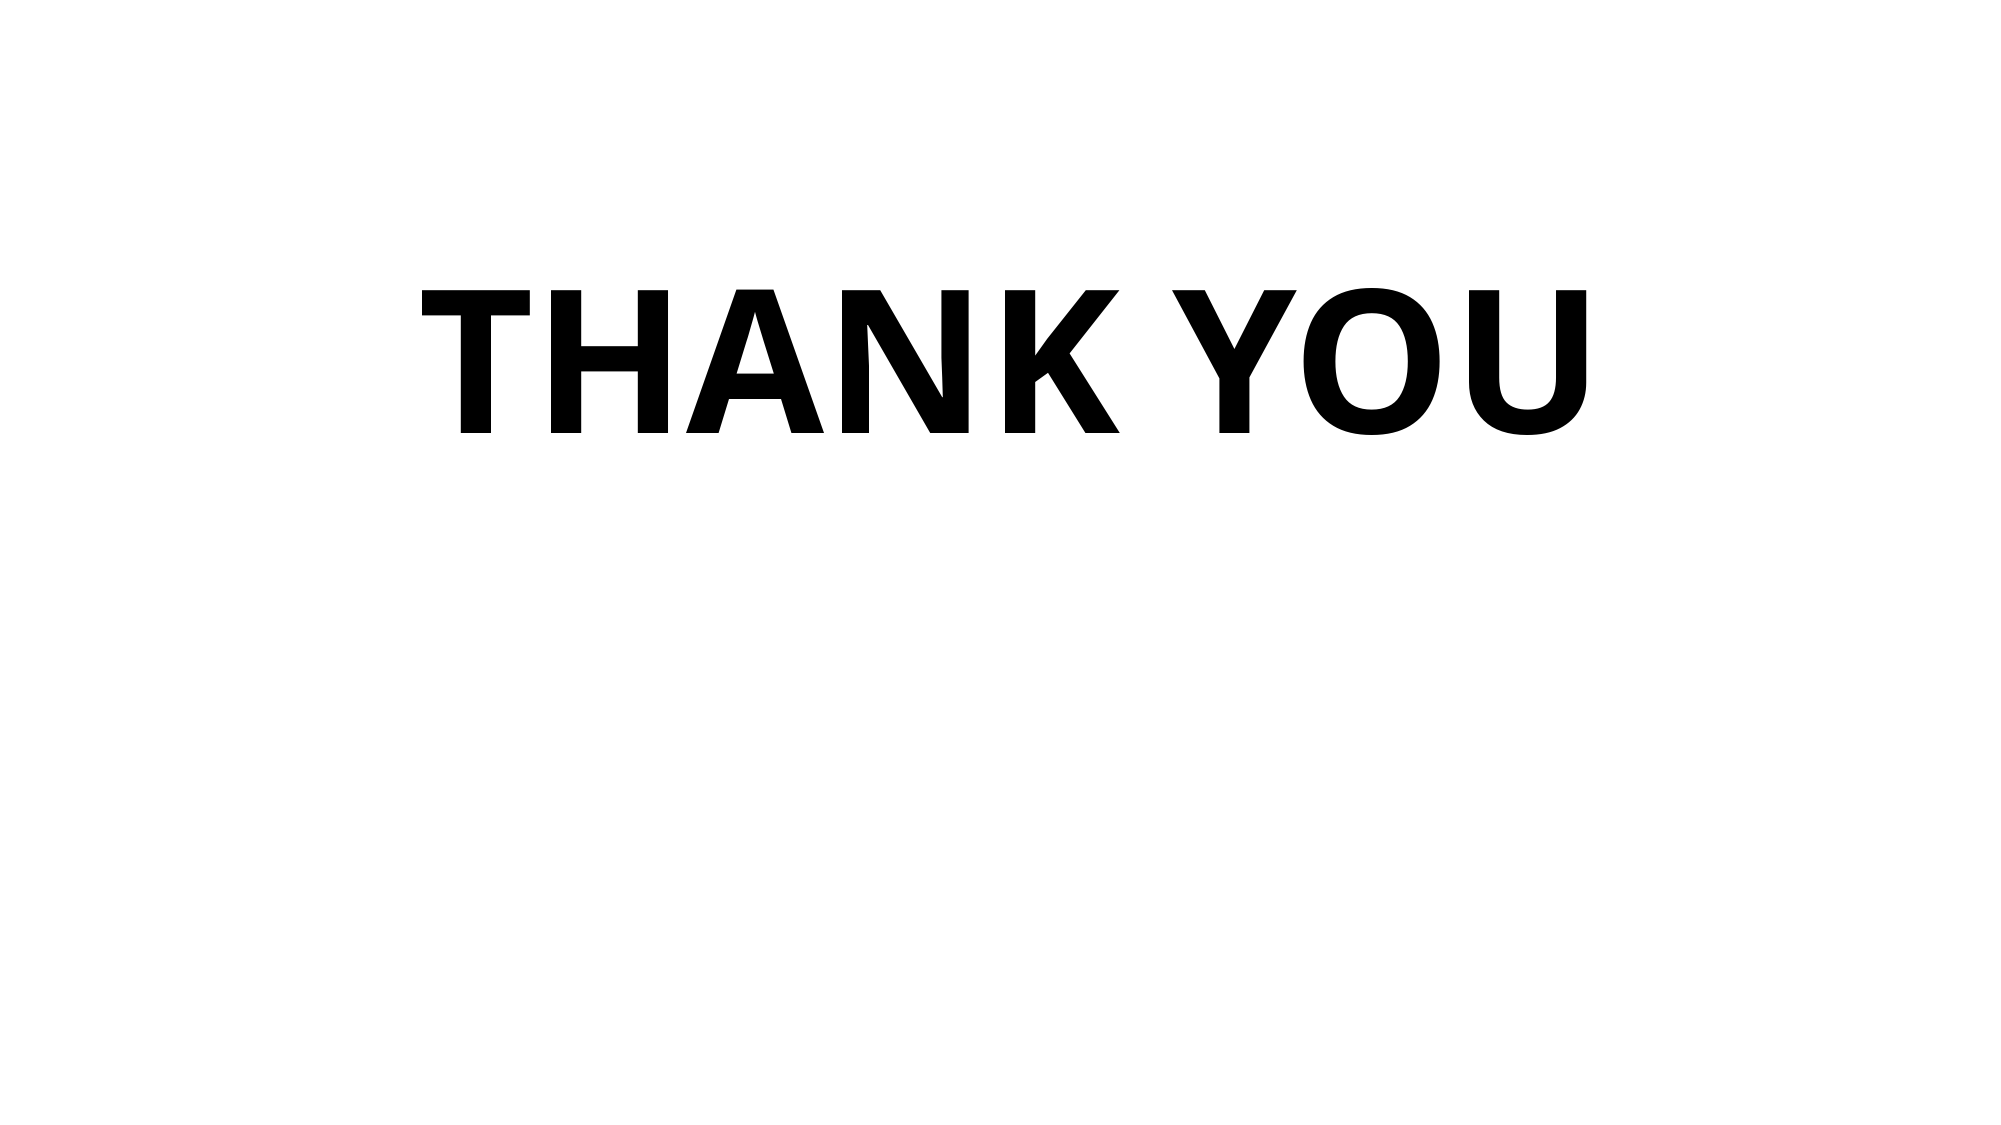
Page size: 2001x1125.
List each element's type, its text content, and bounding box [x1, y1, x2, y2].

text_box THANK YOU [403, 225, 1818, 481]
